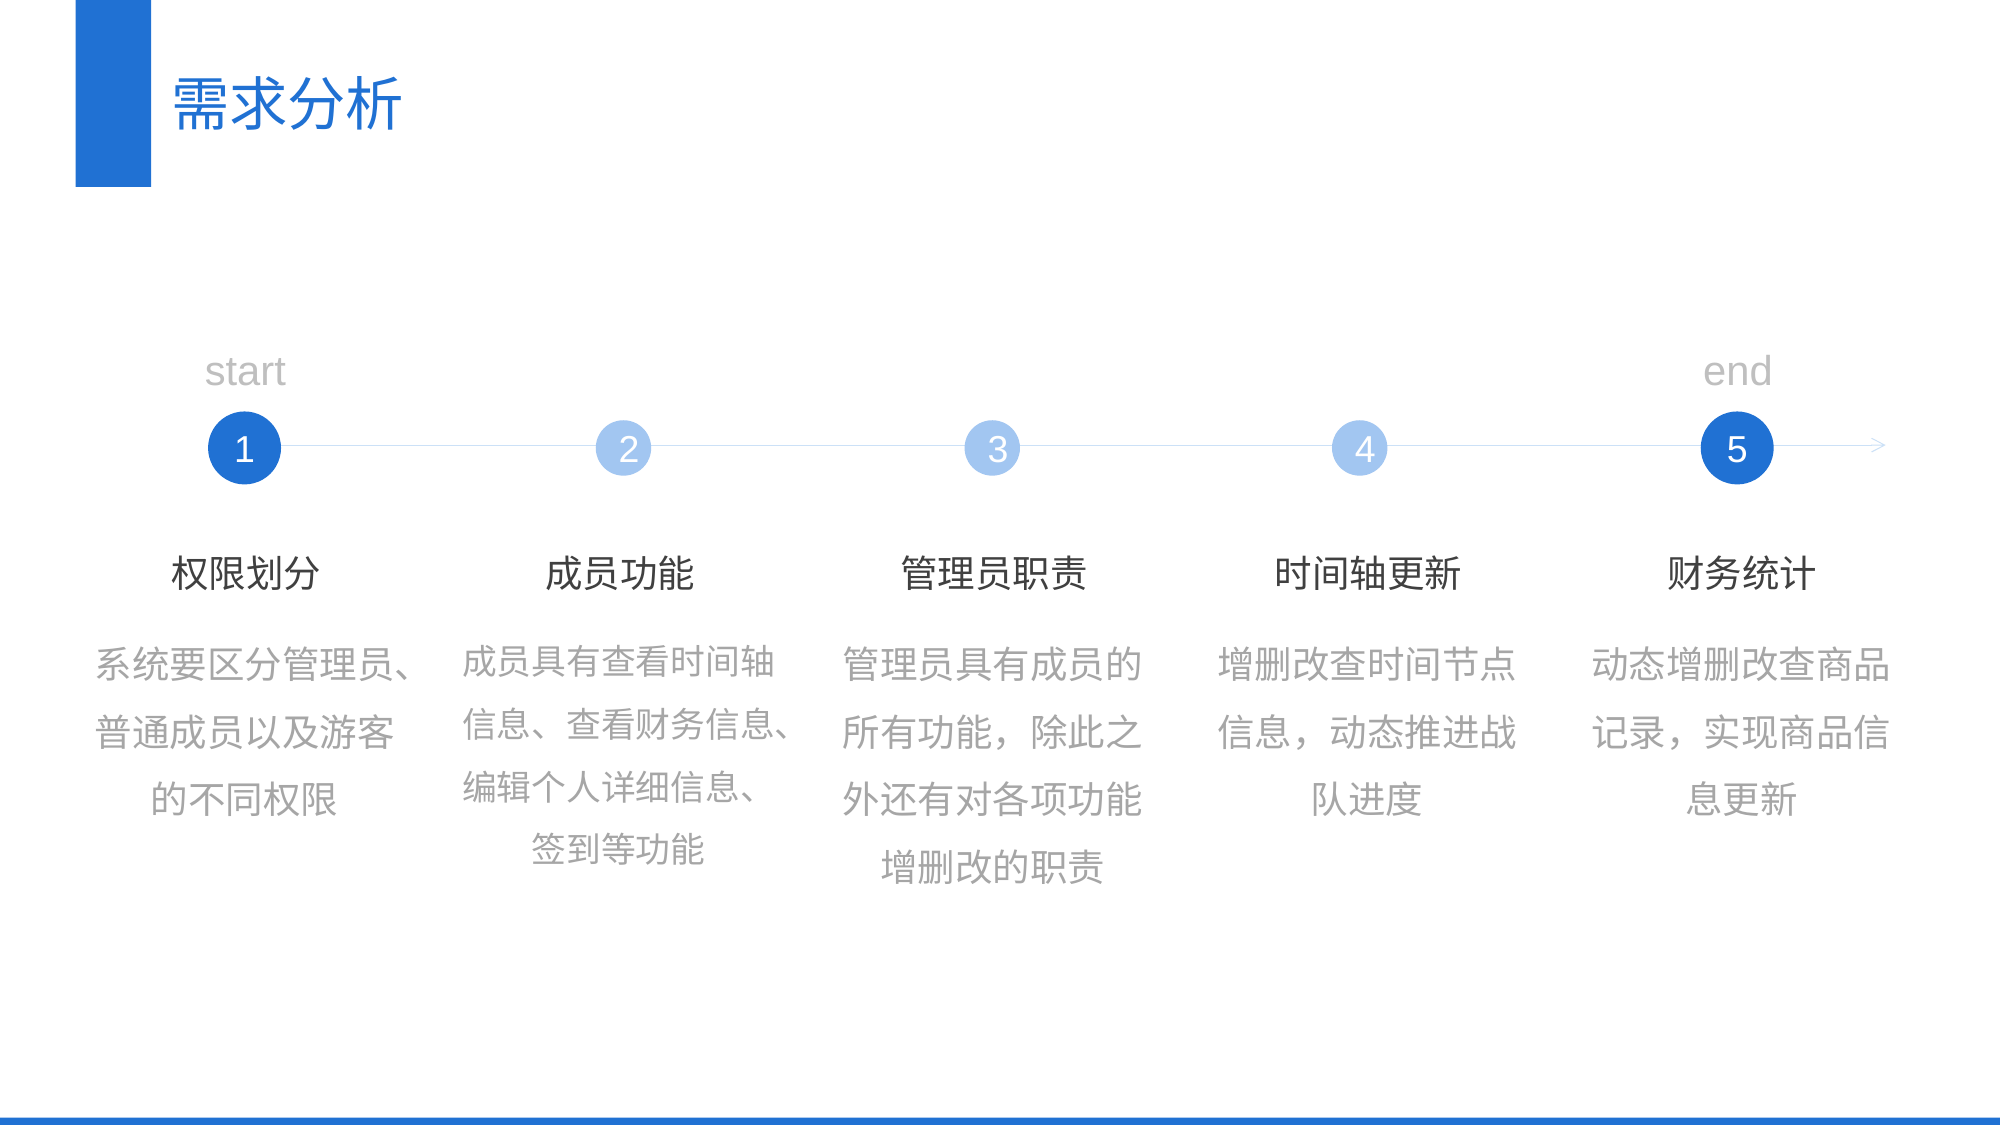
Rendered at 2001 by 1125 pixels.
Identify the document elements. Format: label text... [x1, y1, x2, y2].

text_box 成员功能 [448, 520, 792, 603]
text_box 4 [1330, 446, 1389, 477]
text_box 需求分析 [156, 39, 760, 171]
text_box 3 [963, 446, 1022, 477]
text_box 1 [207, 410, 283, 486]
text_box 管理员具有成员的所有功能，除此之外还有对各项功能增删改的职责 [819, 611, 1166, 921]
text_box [75, 0, 152, 188]
text_box 增删改查时间节点信息，动态推进战队进度 [1193, 611, 1541, 921]
text_box 2 [594, 446, 653, 477]
text_box 3 [963, 419, 1021, 445]
text_box 时间轴更新 [1196, 520, 1541, 603]
text_box 5 [1699, 410, 1775, 445]
text_box start [183, 321, 307, 404]
text_box end [1676, 321, 1800, 404]
text_box 4 [1331, 419, 1389, 445]
text_box 财务统计 [1570, 520, 1915, 603]
text_box 成员具有查看时间轴信息、查看财务信息、编辑个人详细信息、签到等功能 [445, 611, 792, 921]
text_box 管理员职责 [822, 520, 1166, 603]
text_box 权限划分 [74, 520, 418, 603]
text_box 2 [594, 419, 653, 445]
text_box 5 [1699, 446, 1775, 486]
text_box 系统要区分管理员、普通成员以及游客的不同权限 [71, 611, 418, 921]
text_box 动态增删改查商品记录，实现商品信息更新 [1567, 611, 1915, 921]
